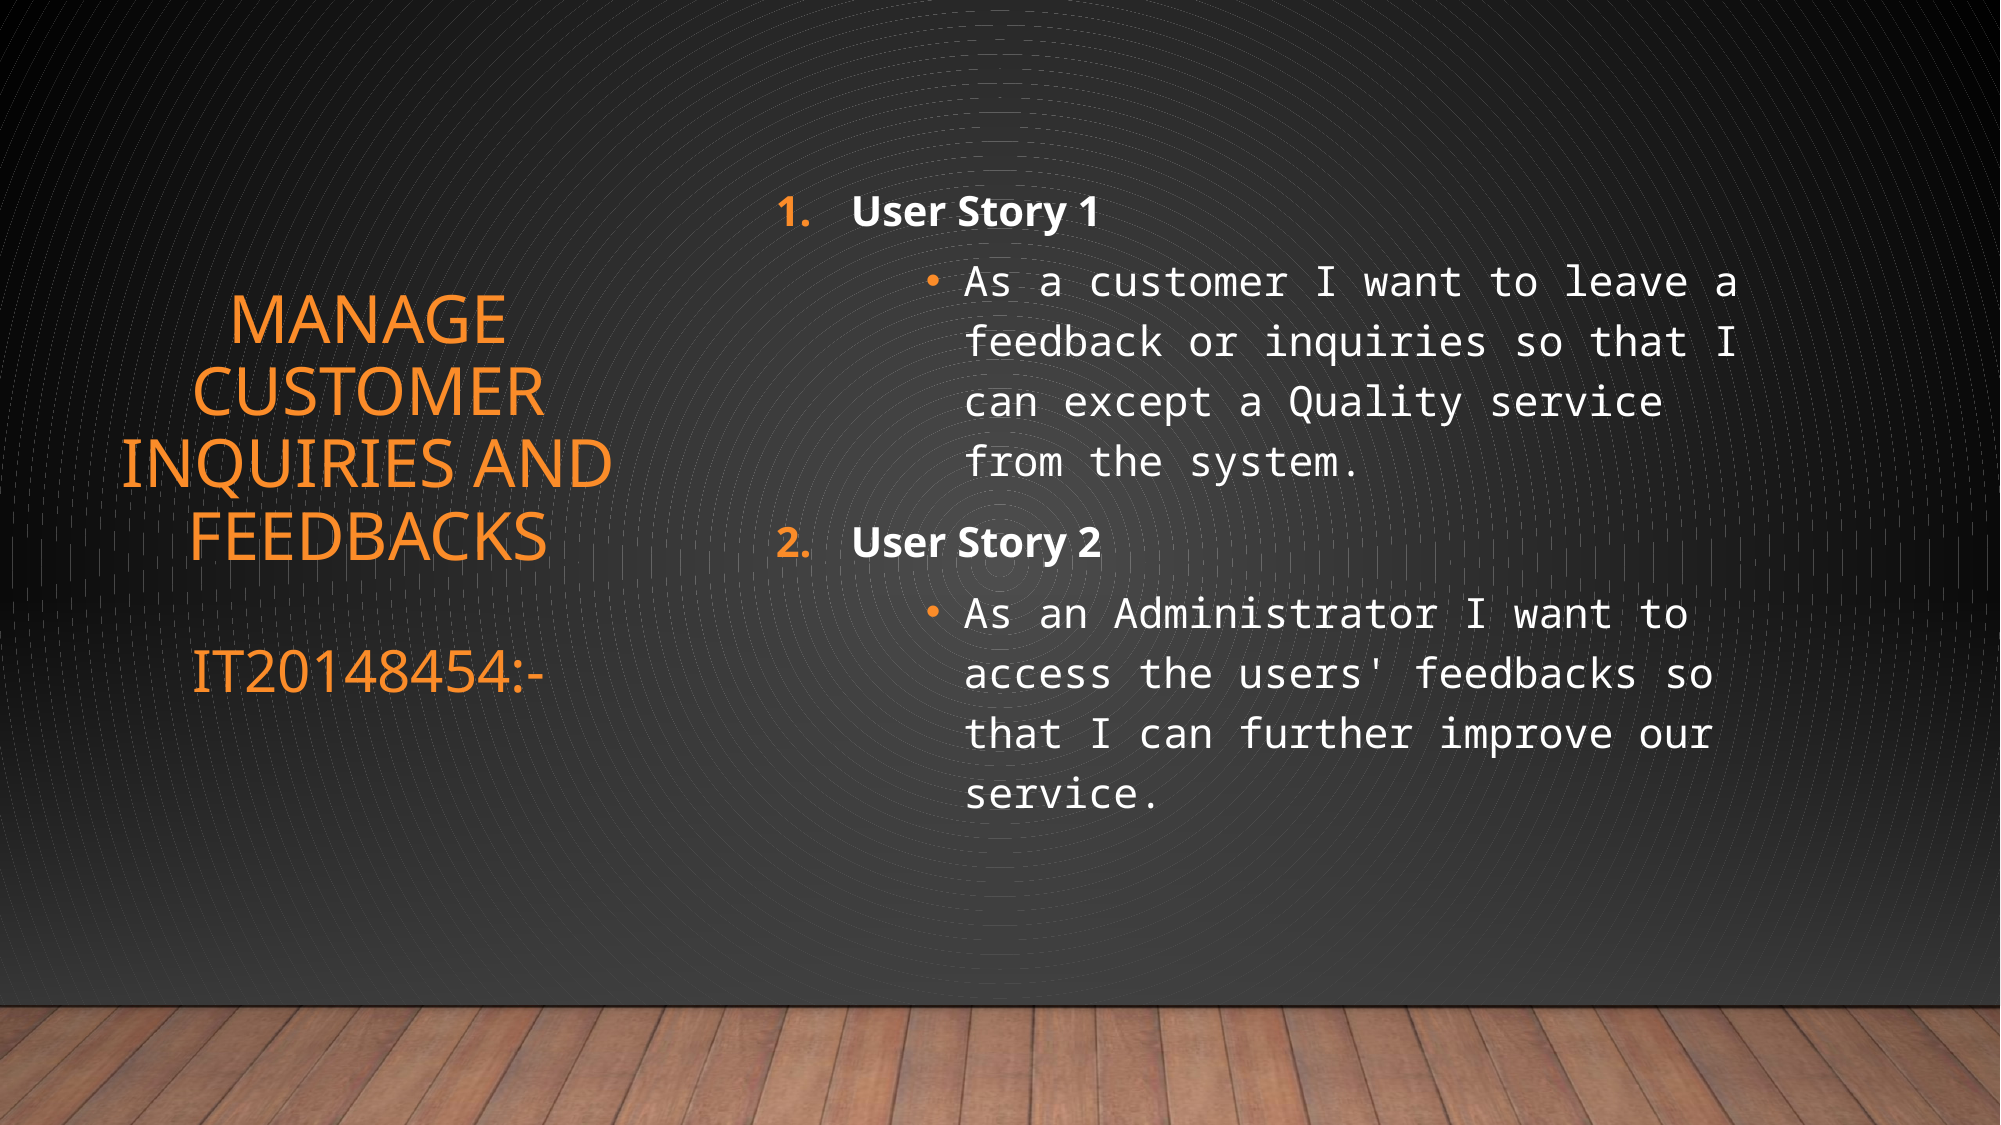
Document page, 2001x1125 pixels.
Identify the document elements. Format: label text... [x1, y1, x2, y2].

picture [0, 1005, 2000, 1125]
title Manage Customer Inquiries and Feedbacks IT20148454:- [102, 131, 635, 859]
list User Story 1 As a customer I want to leave a feedback or inquiries so that I can except a Quality service from the system. User Story 2 As an Administrator I want to access the users' feedbacks so that I can further improve our service. [760, 131, 1762, 859]
